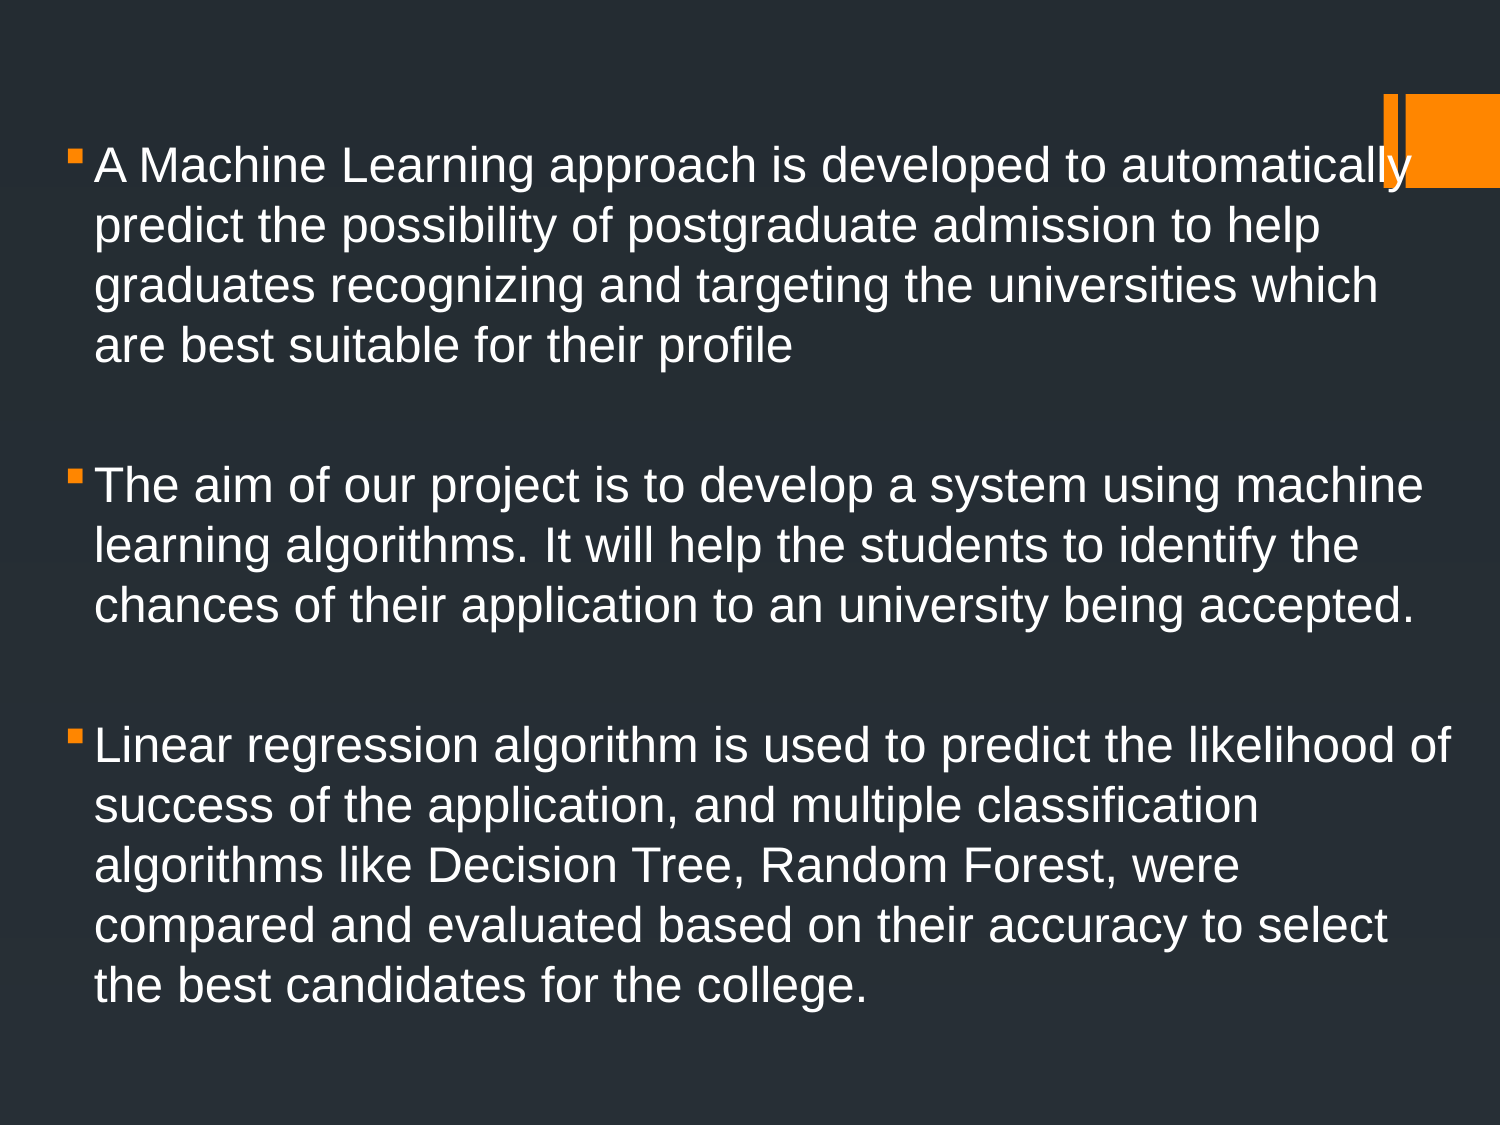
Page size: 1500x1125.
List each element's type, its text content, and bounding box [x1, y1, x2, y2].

list A Machine Learning approach is developed to automatically predict the possibility of postgraduate admission to help graduates recognizing and targeting the universities which are best suitable for their profile The aim of our project is to develop a system using machine learning algorithms. It will help the students to identify the chances of their application to an university being accepted. Linear regression algorithm is used to predict the likelihood of success of the application, and multiple classification algorithms like Decision Tree, Random Forest, were compared and evaluated based on their accuracy to select the best candidates for the college. [41, 125, 1471, 1071]
